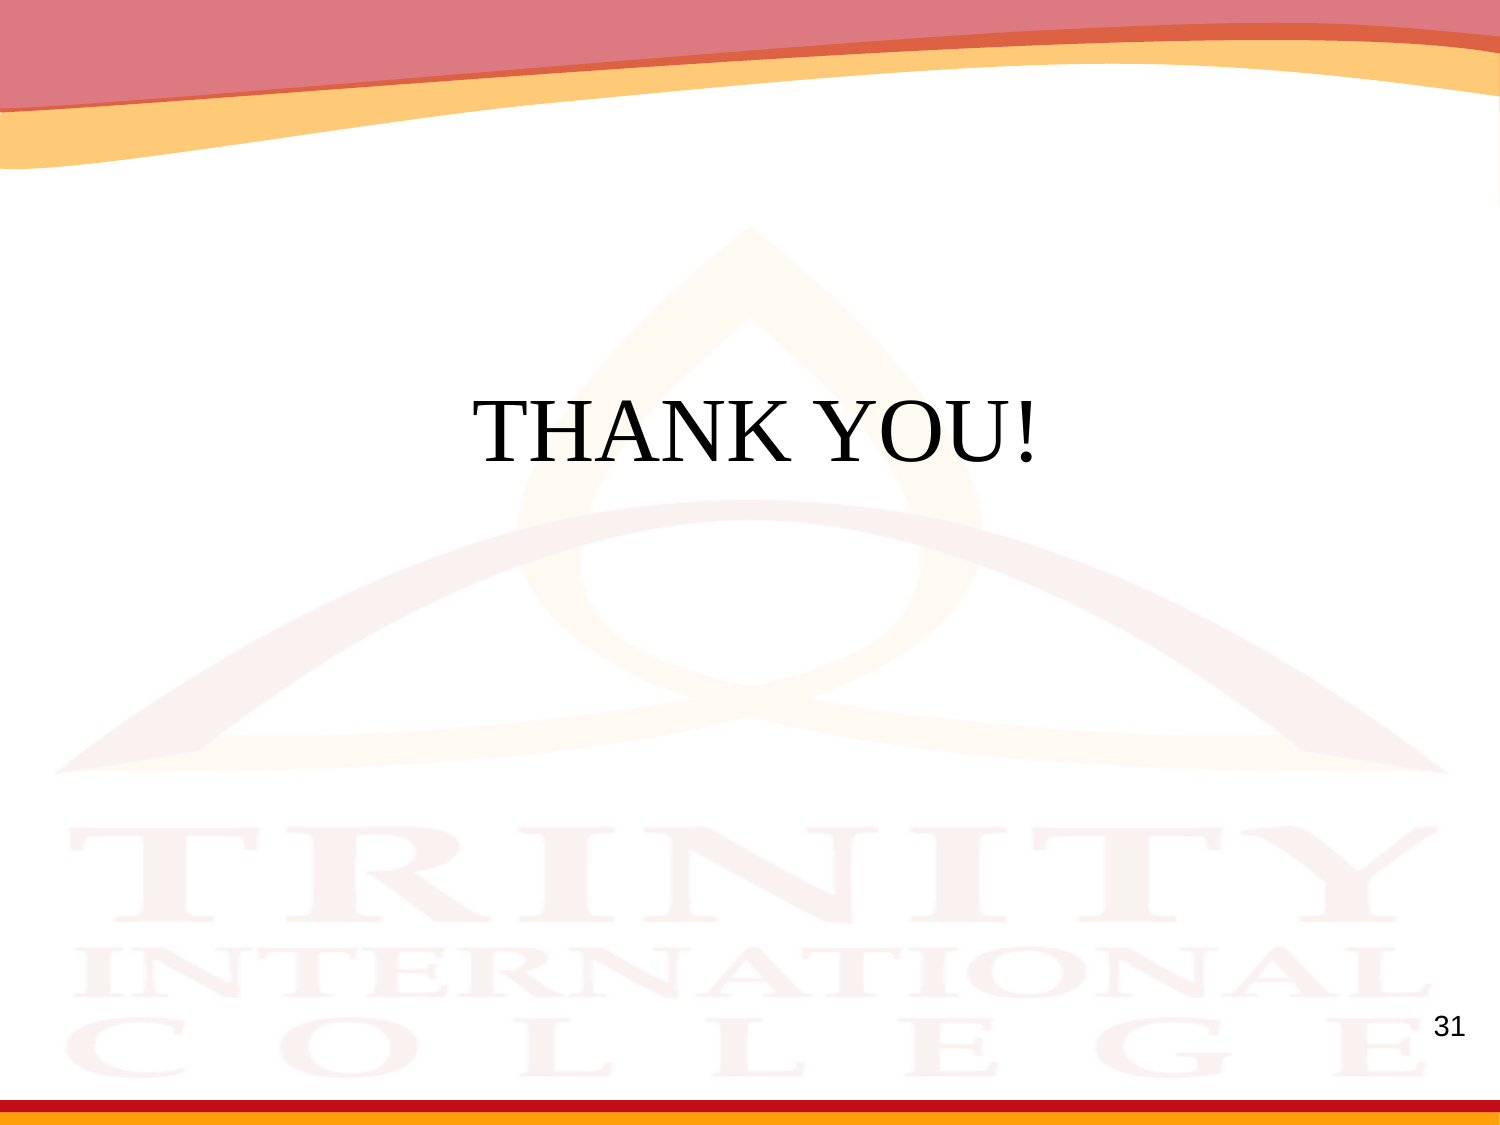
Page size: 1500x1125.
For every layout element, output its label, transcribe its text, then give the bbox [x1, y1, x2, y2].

list THANK YOU! [10, 362, 1486, 750]
text_box 31 [1400, 999, 1500, 1050]
